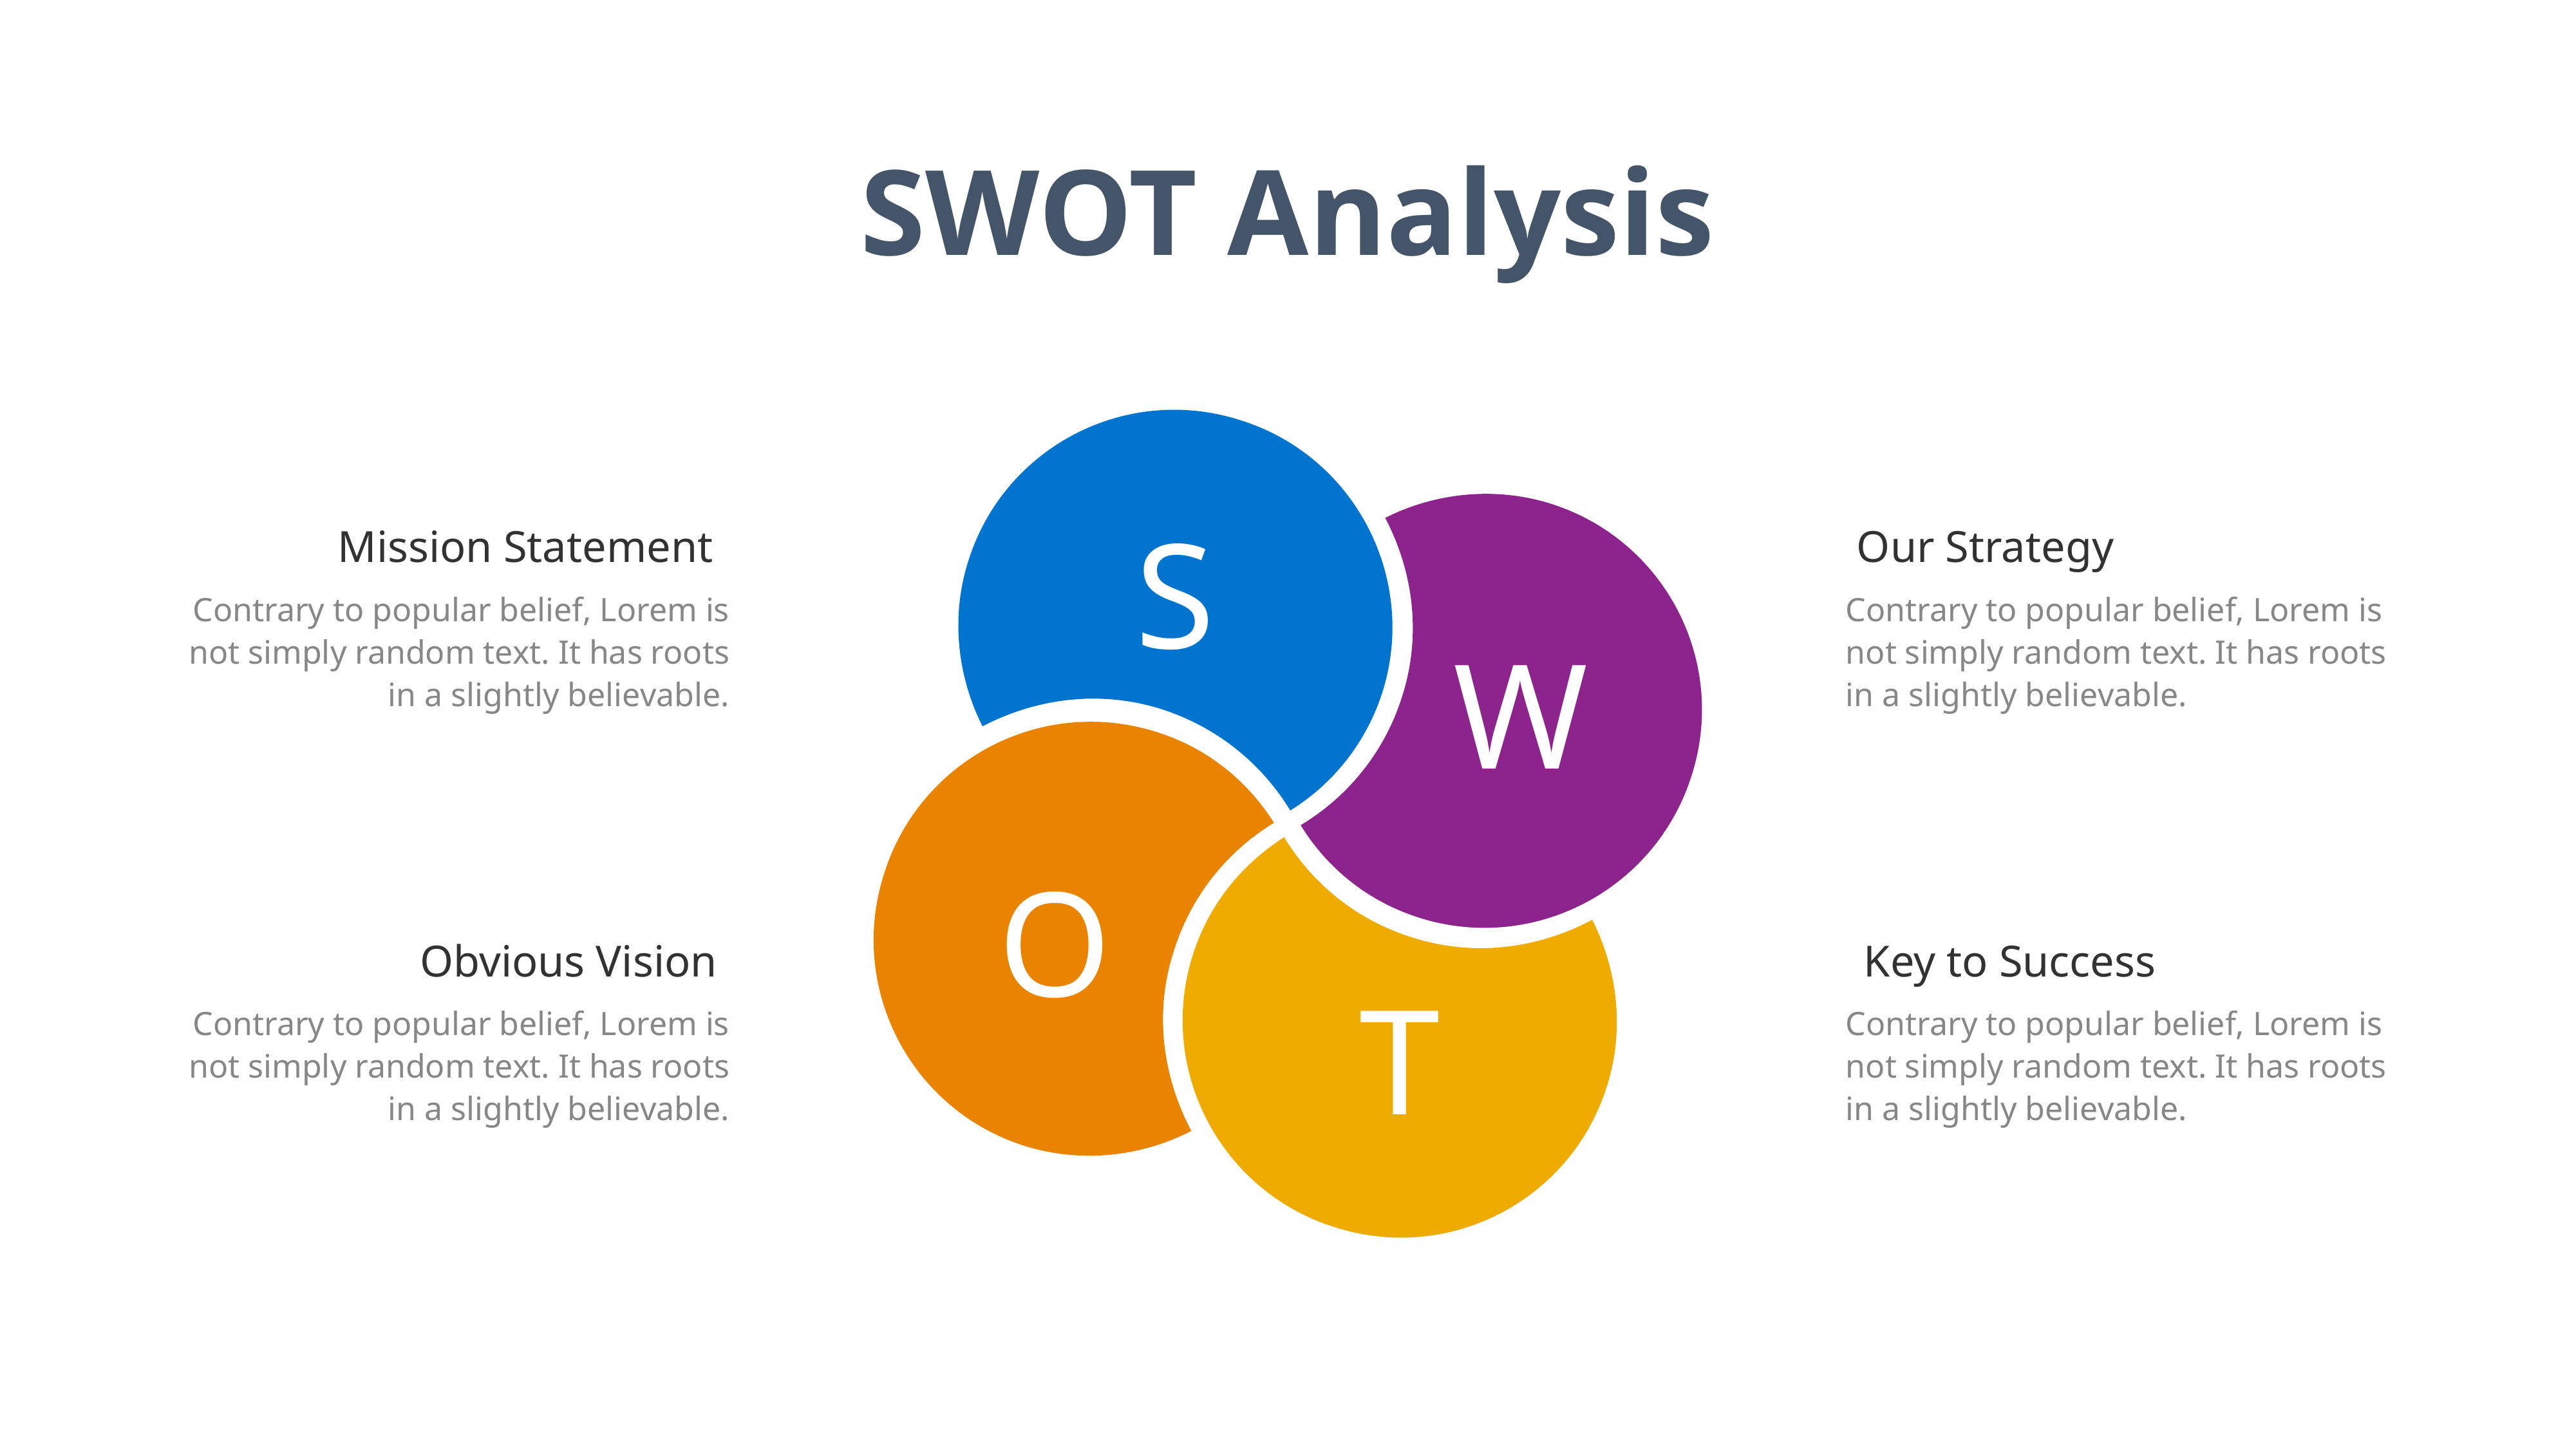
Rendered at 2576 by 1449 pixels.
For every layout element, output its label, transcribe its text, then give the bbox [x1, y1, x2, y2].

text_box S [958, 409, 1393, 811]
text_box W [1301, 494, 1702, 928]
text_box Obvious Vision [410, 929, 728, 990]
text_box Our Strategy [1847, 514, 2124, 576]
text_box Mission Statement [328, 514, 724, 576]
text_box Key to Success [1854, 929, 2166, 990]
text_box Contrary to popular belief, Lorem is not simply random text. It has roots in a slightly believable. [1836, 995, 2432, 1132]
text_box Contrary to popular belief, Lorem is not simply random text. It has roots in a slightly believable. [144, 995, 740, 1132]
text_box O [873, 722, 1274, 1156]
text_box T [1182, 837, 1617, 1238]
text_box Contrary to popular belief, Lorem is not simply random text. It has roots in a slightly believable. [144, 581, 740, 718]
title SWOT Analysis [177, 77, 2398, 357]
text_box Contrary to popular belief, Lorem is not simply random text. It has roots in a slightly believable. [1836, 581, 2432, 718]
